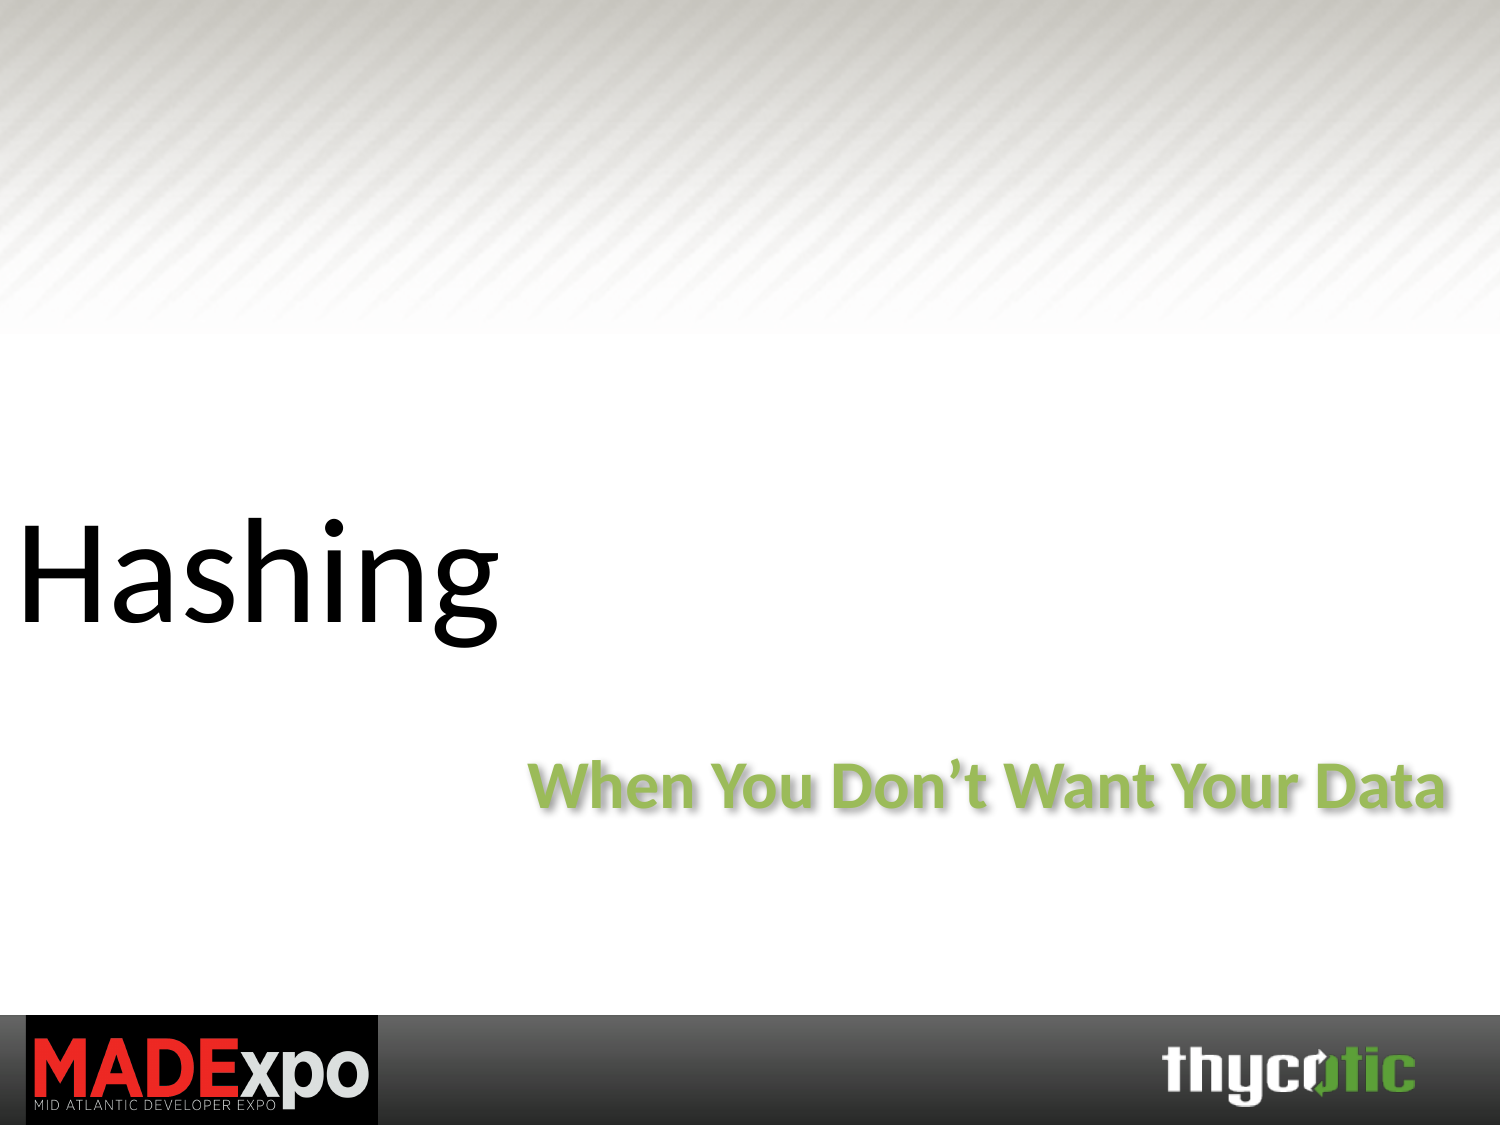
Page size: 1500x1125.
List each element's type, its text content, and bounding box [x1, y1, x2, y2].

list Hashing [0, 431, 1500, 694]
picture [0, 1015, 1500, 1125]
title When You Don’t Want Your Data [487, 725, 1488, 838]
